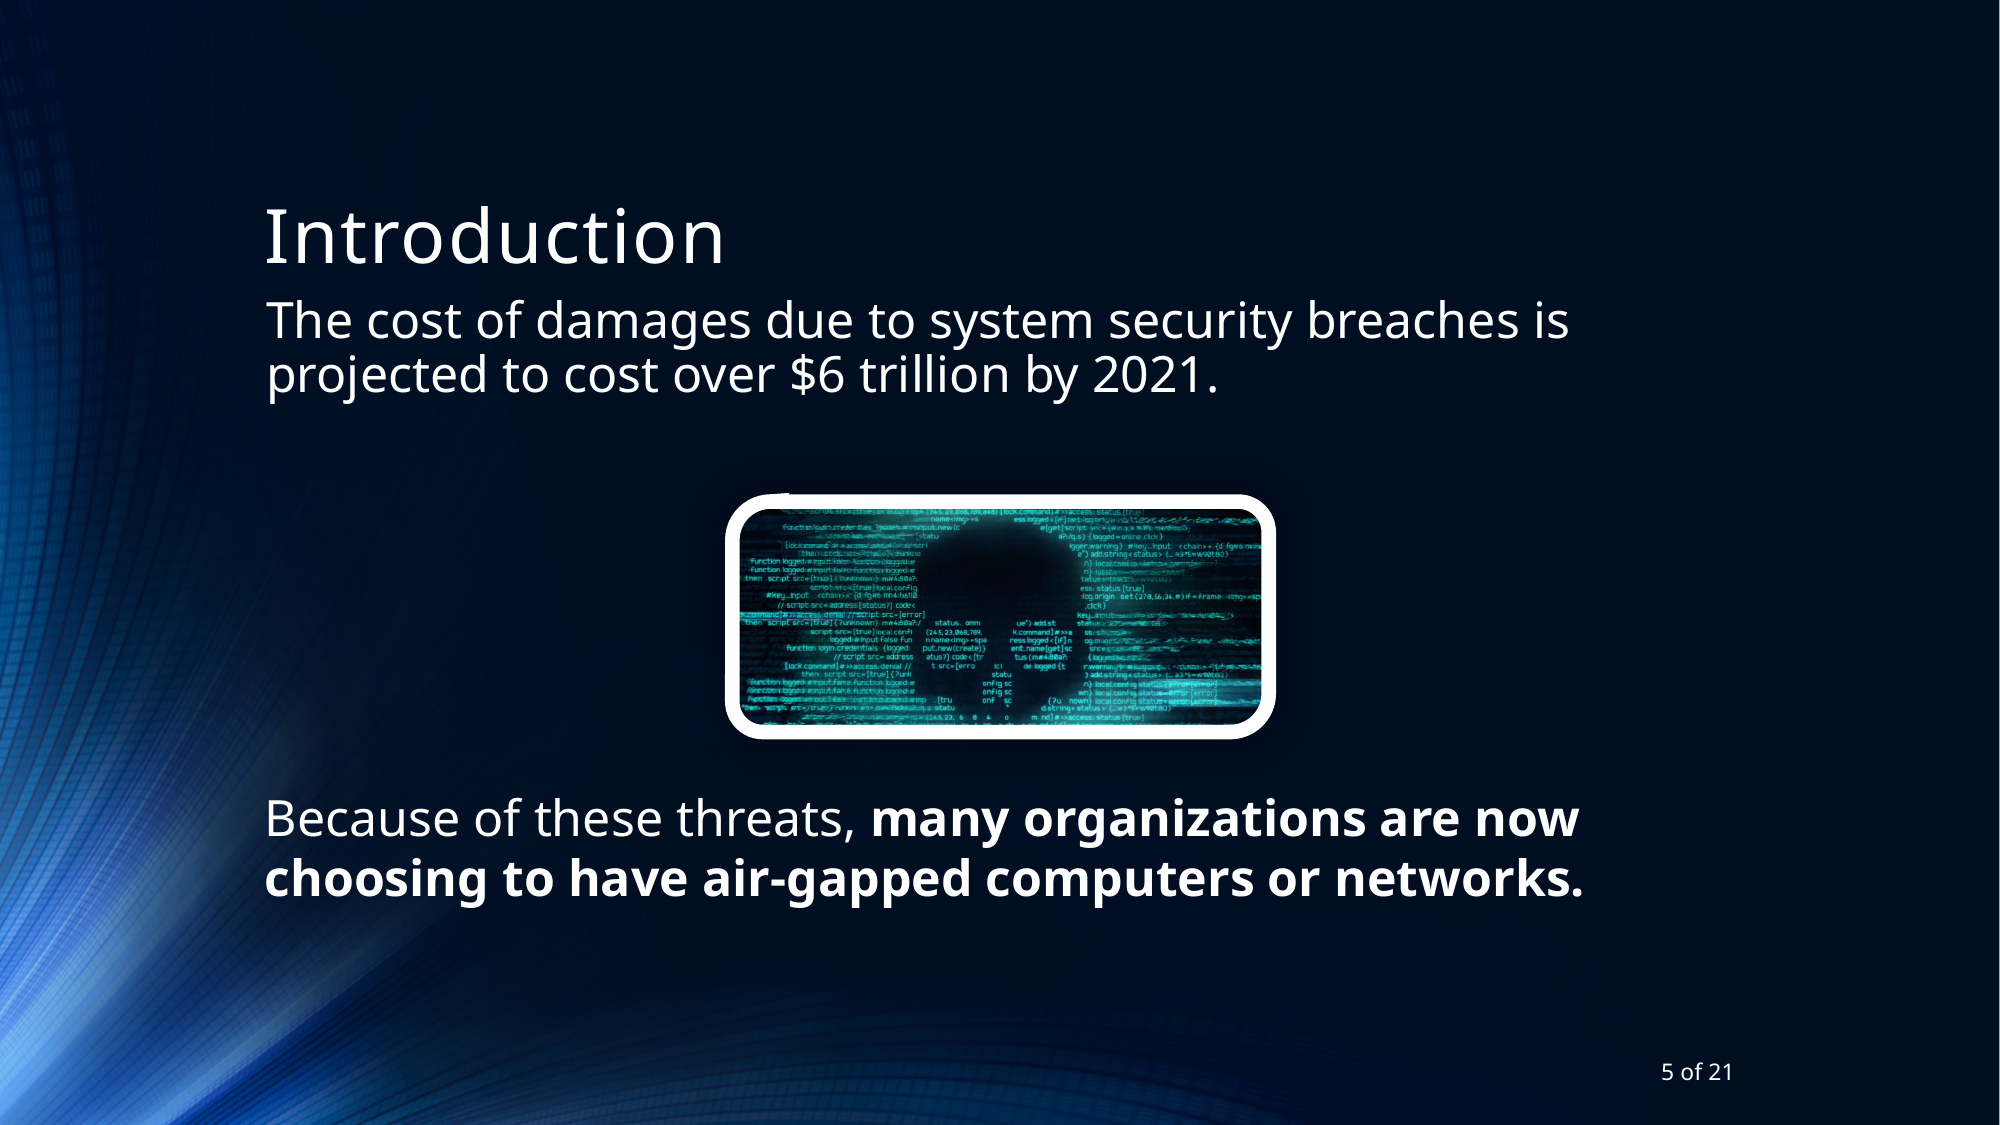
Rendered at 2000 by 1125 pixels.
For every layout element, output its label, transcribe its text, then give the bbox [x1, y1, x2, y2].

picture [0, 0, 2000, 1125]
text_box Because of these threats, many organizations are now choosing to have air-gapped computers or networks. [249, 779, 1749, 914]
slide_number 5 of 21 [1612, 1050, 1750, 1096]
list The cost of damages due to system security breaches is projected to cost over $6 trillion by 2021. [251, 287, 1750, 963]
title Introduction [249, 62, 1750, 288]
